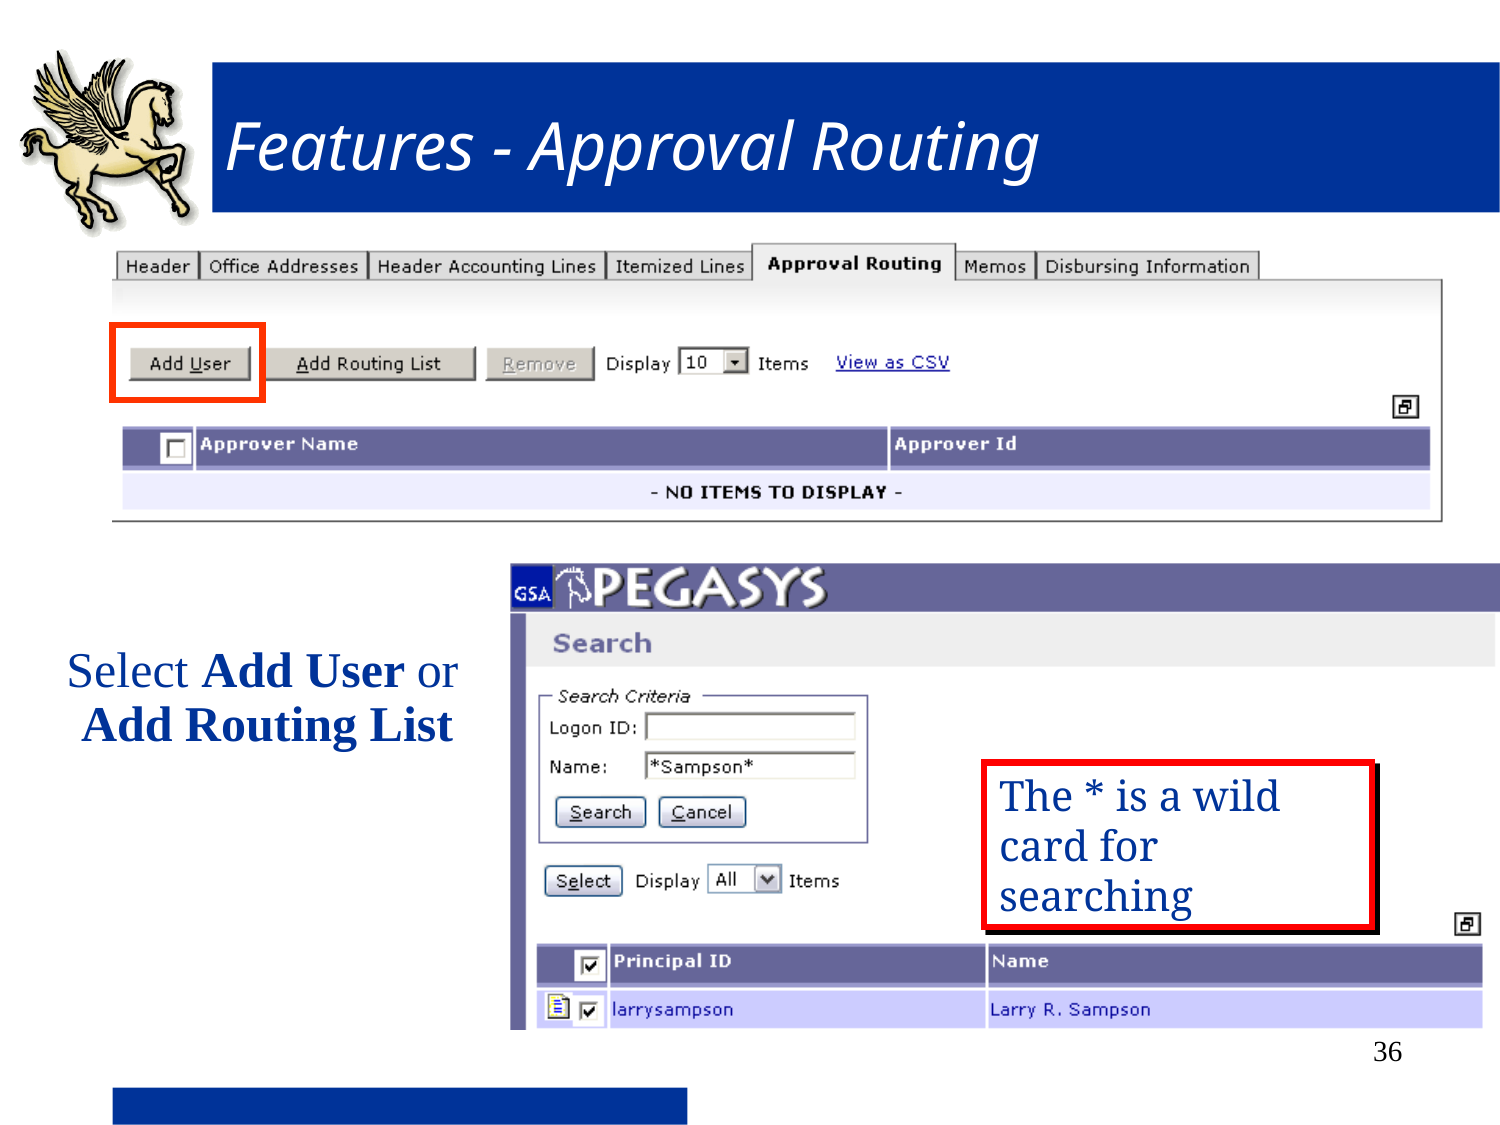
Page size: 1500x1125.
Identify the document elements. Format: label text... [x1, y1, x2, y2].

title Features - Approval Routing [209, 49, 1426, 235]
picture [18, 37, 1446, 538]
picture [509, 562, 1500, 1030]
slide_number 36 [1074, 1039, 1426, 1103]
text_box Select Add User or Add Routing List [50, 637, 475, 761]
